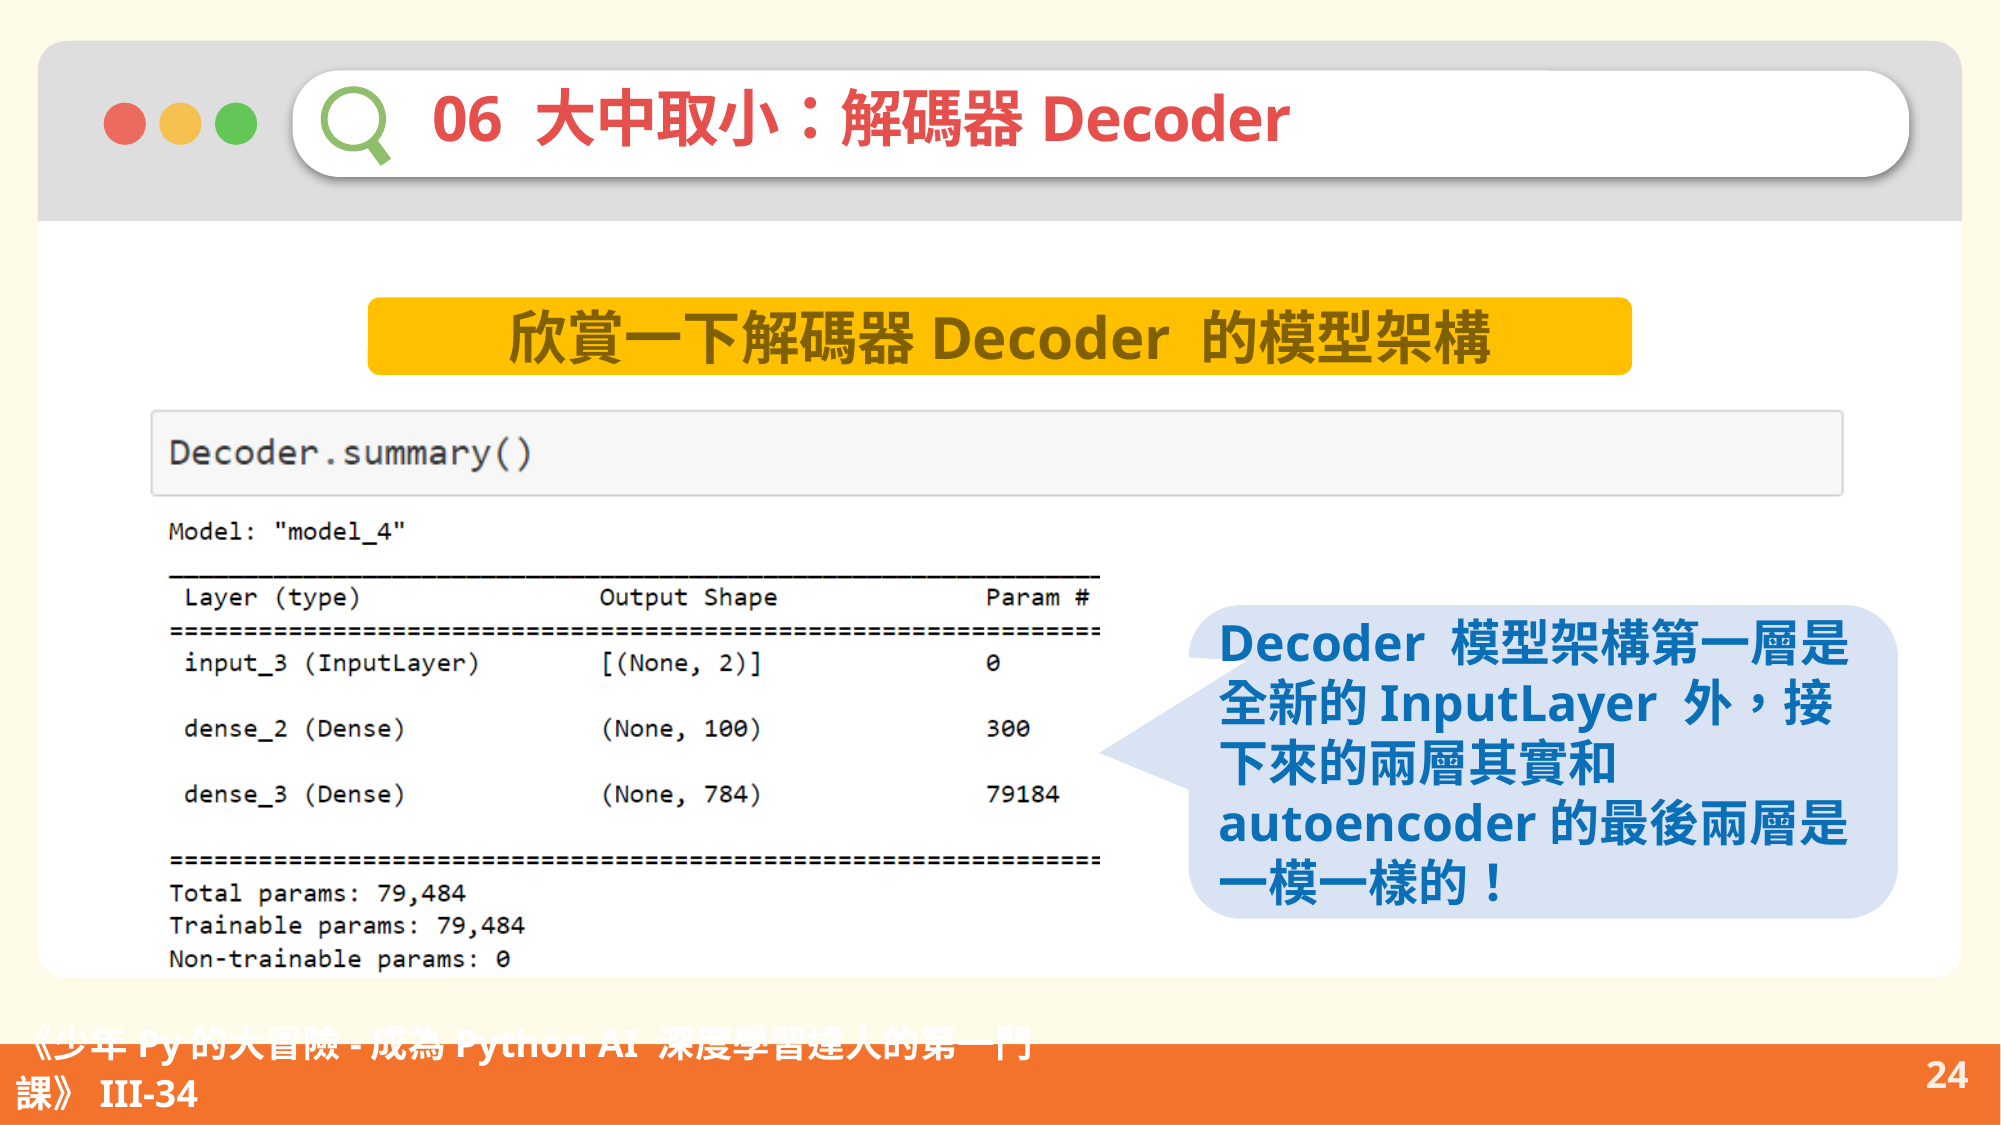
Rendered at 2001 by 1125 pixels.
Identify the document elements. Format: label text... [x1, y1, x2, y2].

text_box 欣賞一下解碼器Decoder 的模型架構 [367, 297, 1633, 375]
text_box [1098, 604, 1899, 919]
list 06 大中取小：解碼器Decoder [423, 84, 1874, 163]
slide_number 24 [1915, 1047, 1979, 1111]
picture [140, 401, 1860, 976]
